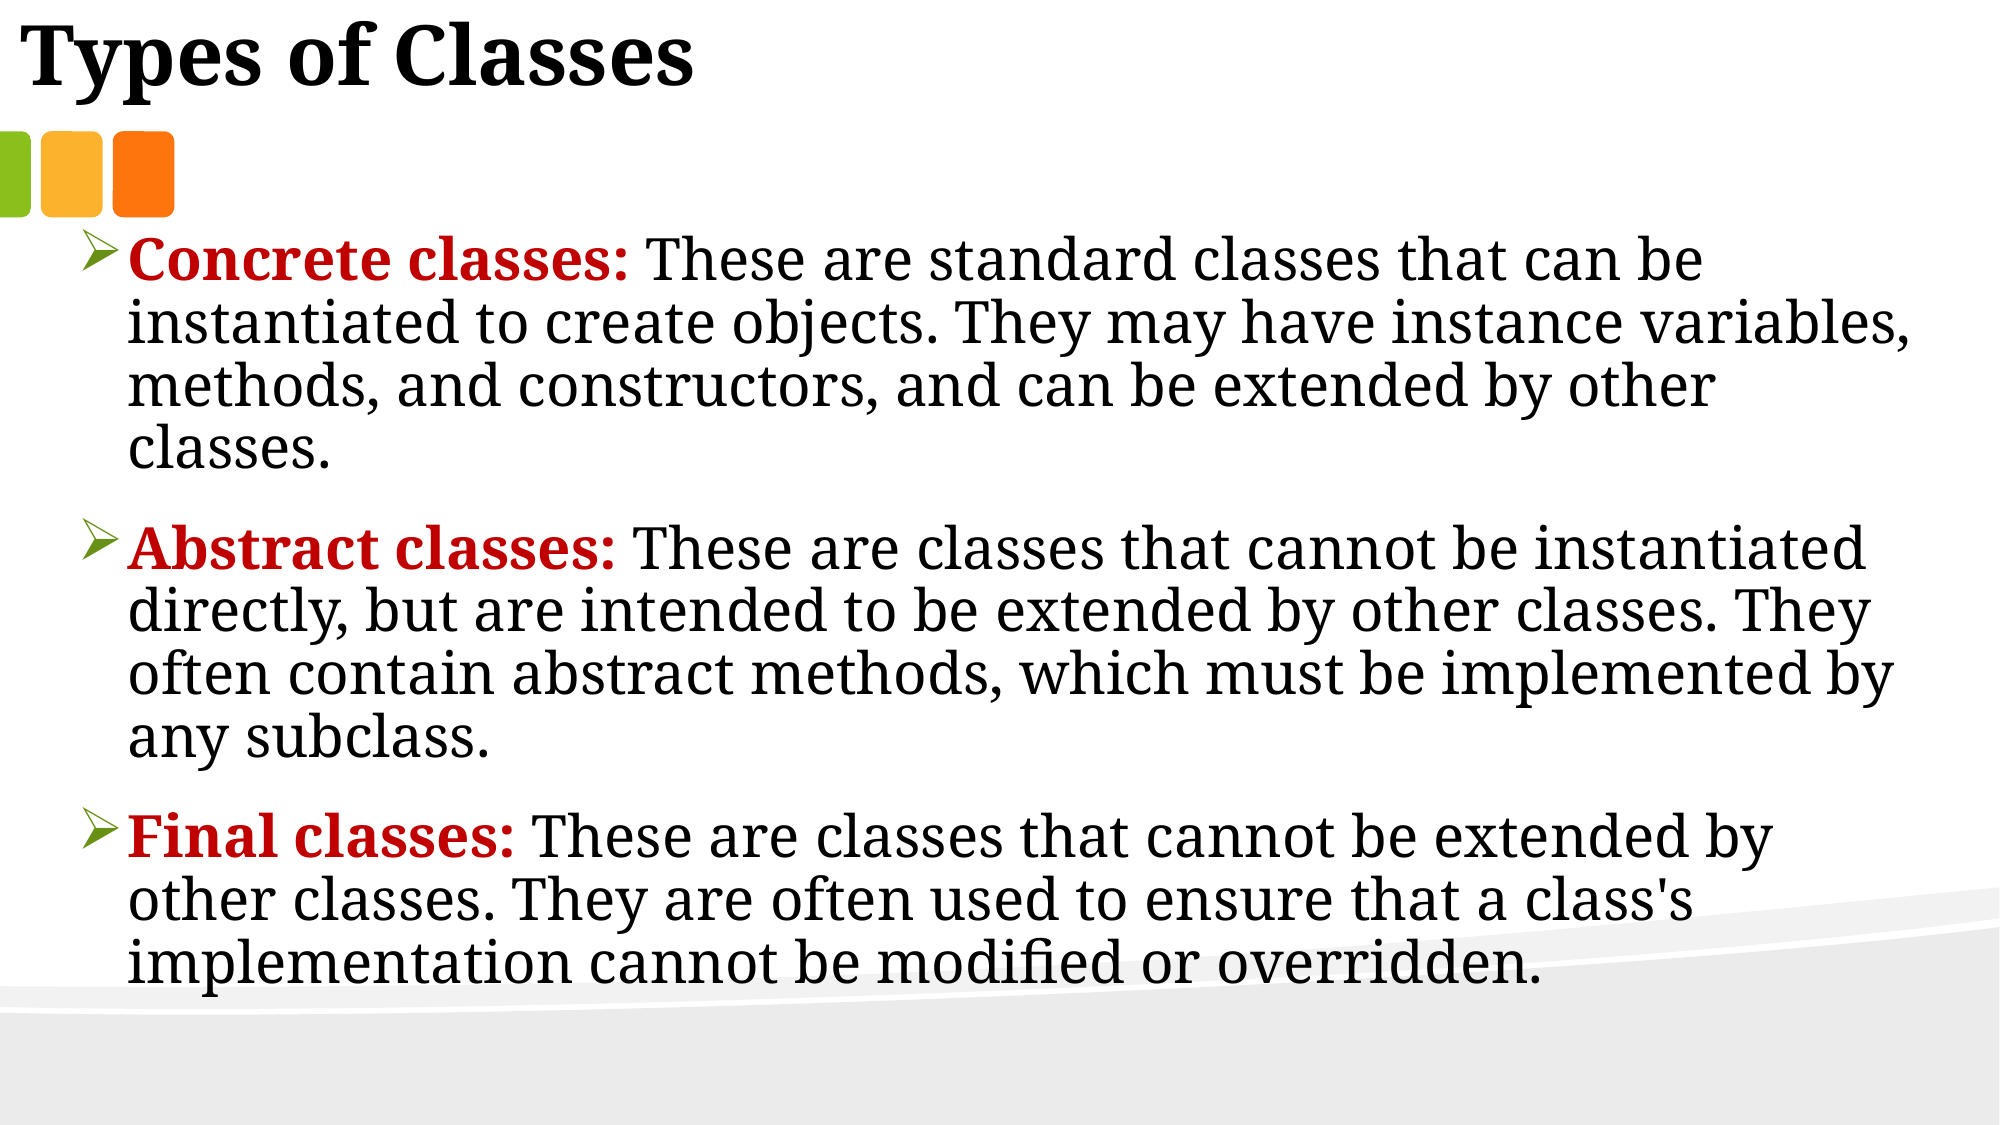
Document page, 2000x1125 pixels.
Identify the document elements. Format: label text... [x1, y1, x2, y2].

list Concrete classes: These are standard classes that can be instantiated to create objects. They may have instance variables, methods, and constructors, and can be extended by other classes. Abstract classes: These are classes that cannot be instantiated directly, but are intended to be extended by other classes. They often contain abstract methods, which must be implemented by any subclass. Final classes: These are classes that cannot be extended by other classes. They are often used to ensure that a class's implementation cannot be modified or overridden. [57, 220, 1943, 1085]
text_box Types of Classes [0, 5, 1988, 113]
